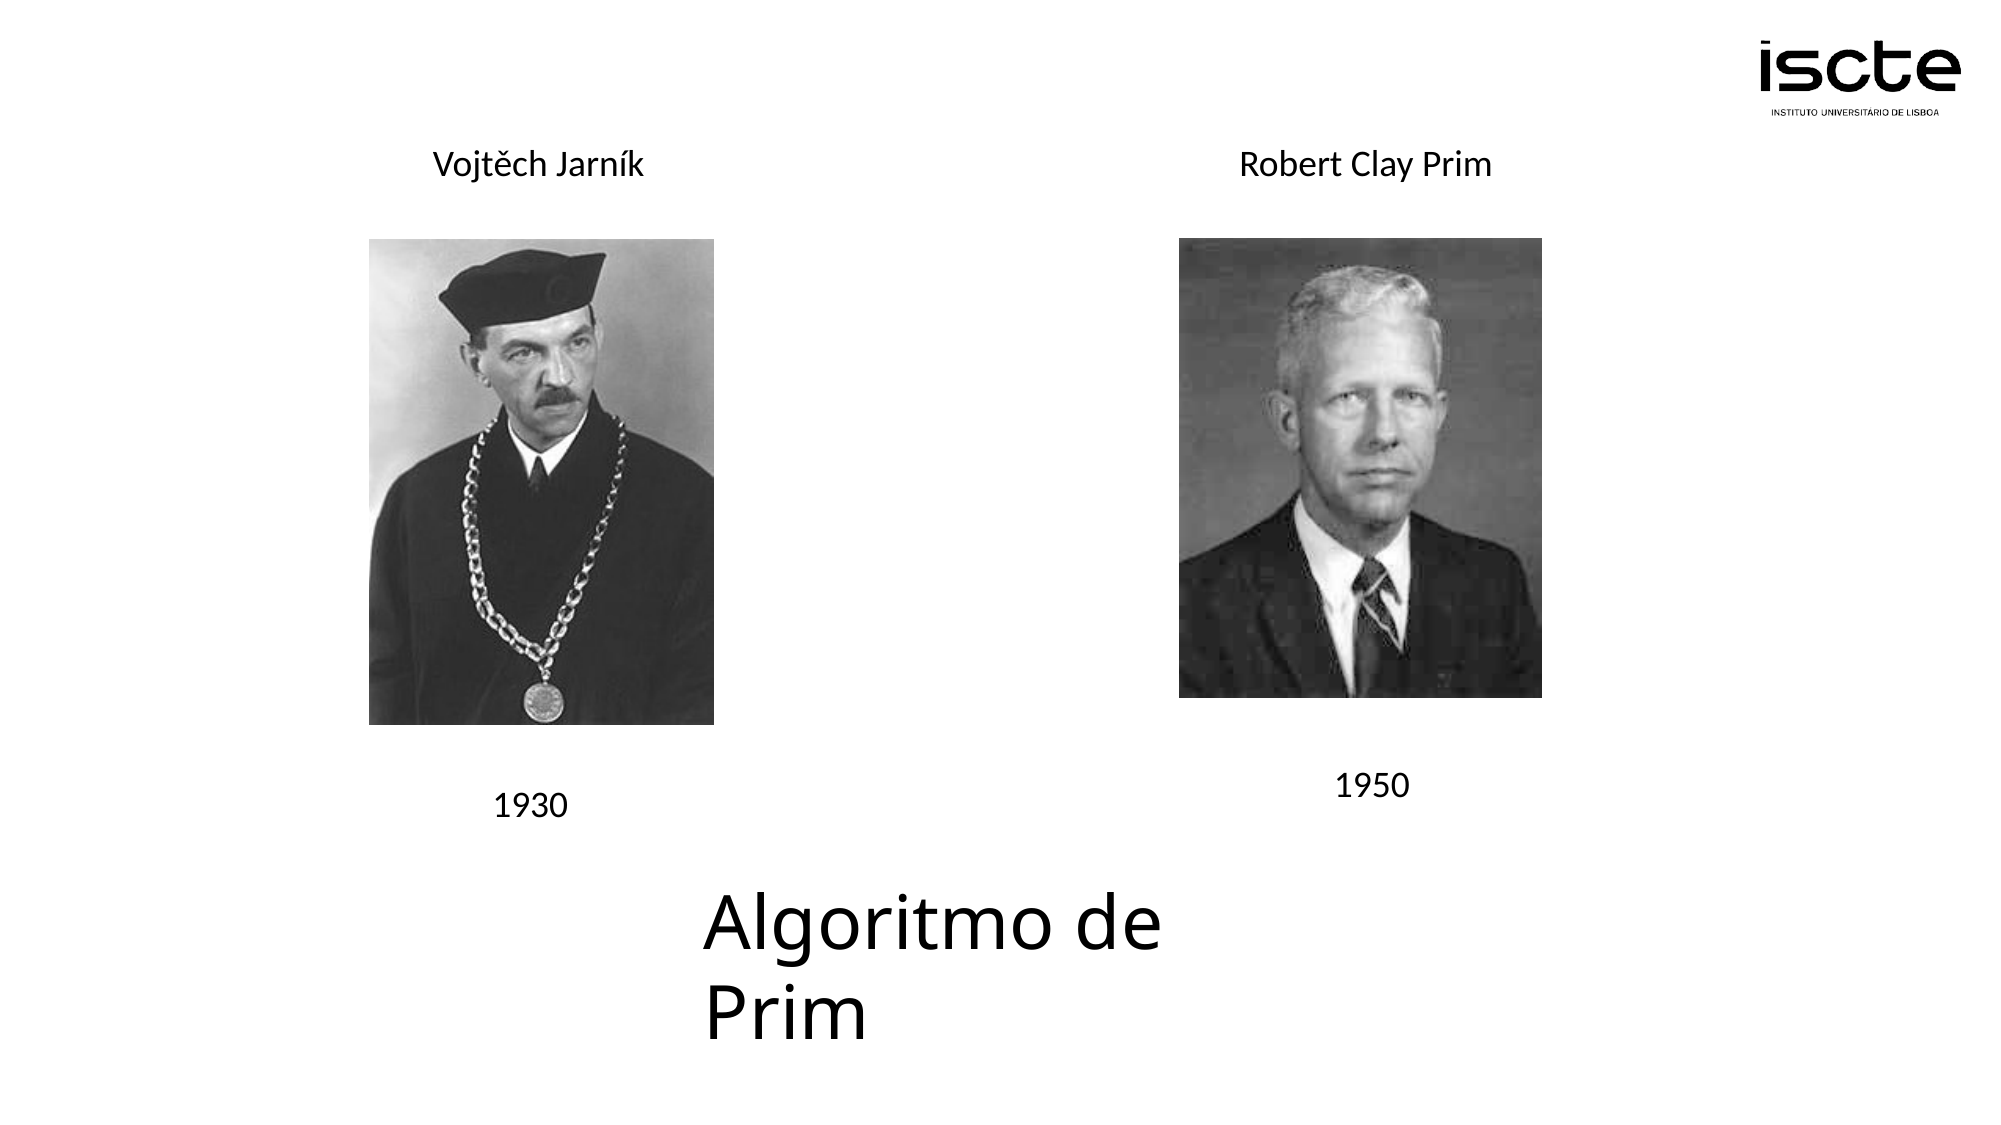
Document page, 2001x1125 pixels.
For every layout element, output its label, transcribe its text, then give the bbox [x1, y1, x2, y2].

picture [1747, 28, 1970, 132]
text_box Vojtěch Jarník [418, 131, 714, 192]
picture [369, 239, 714, 725]
text_box 1950 [1319, 753, 1448, 813]
text_box Robert Clay Prim [1224, 131, 1542, 192]
text_box Algoritmo de Prim [689, 867, 1260, 1063]
picture [1179, 237, 1543, 698]
text_box 1930 [477, 772, 606, 833]
